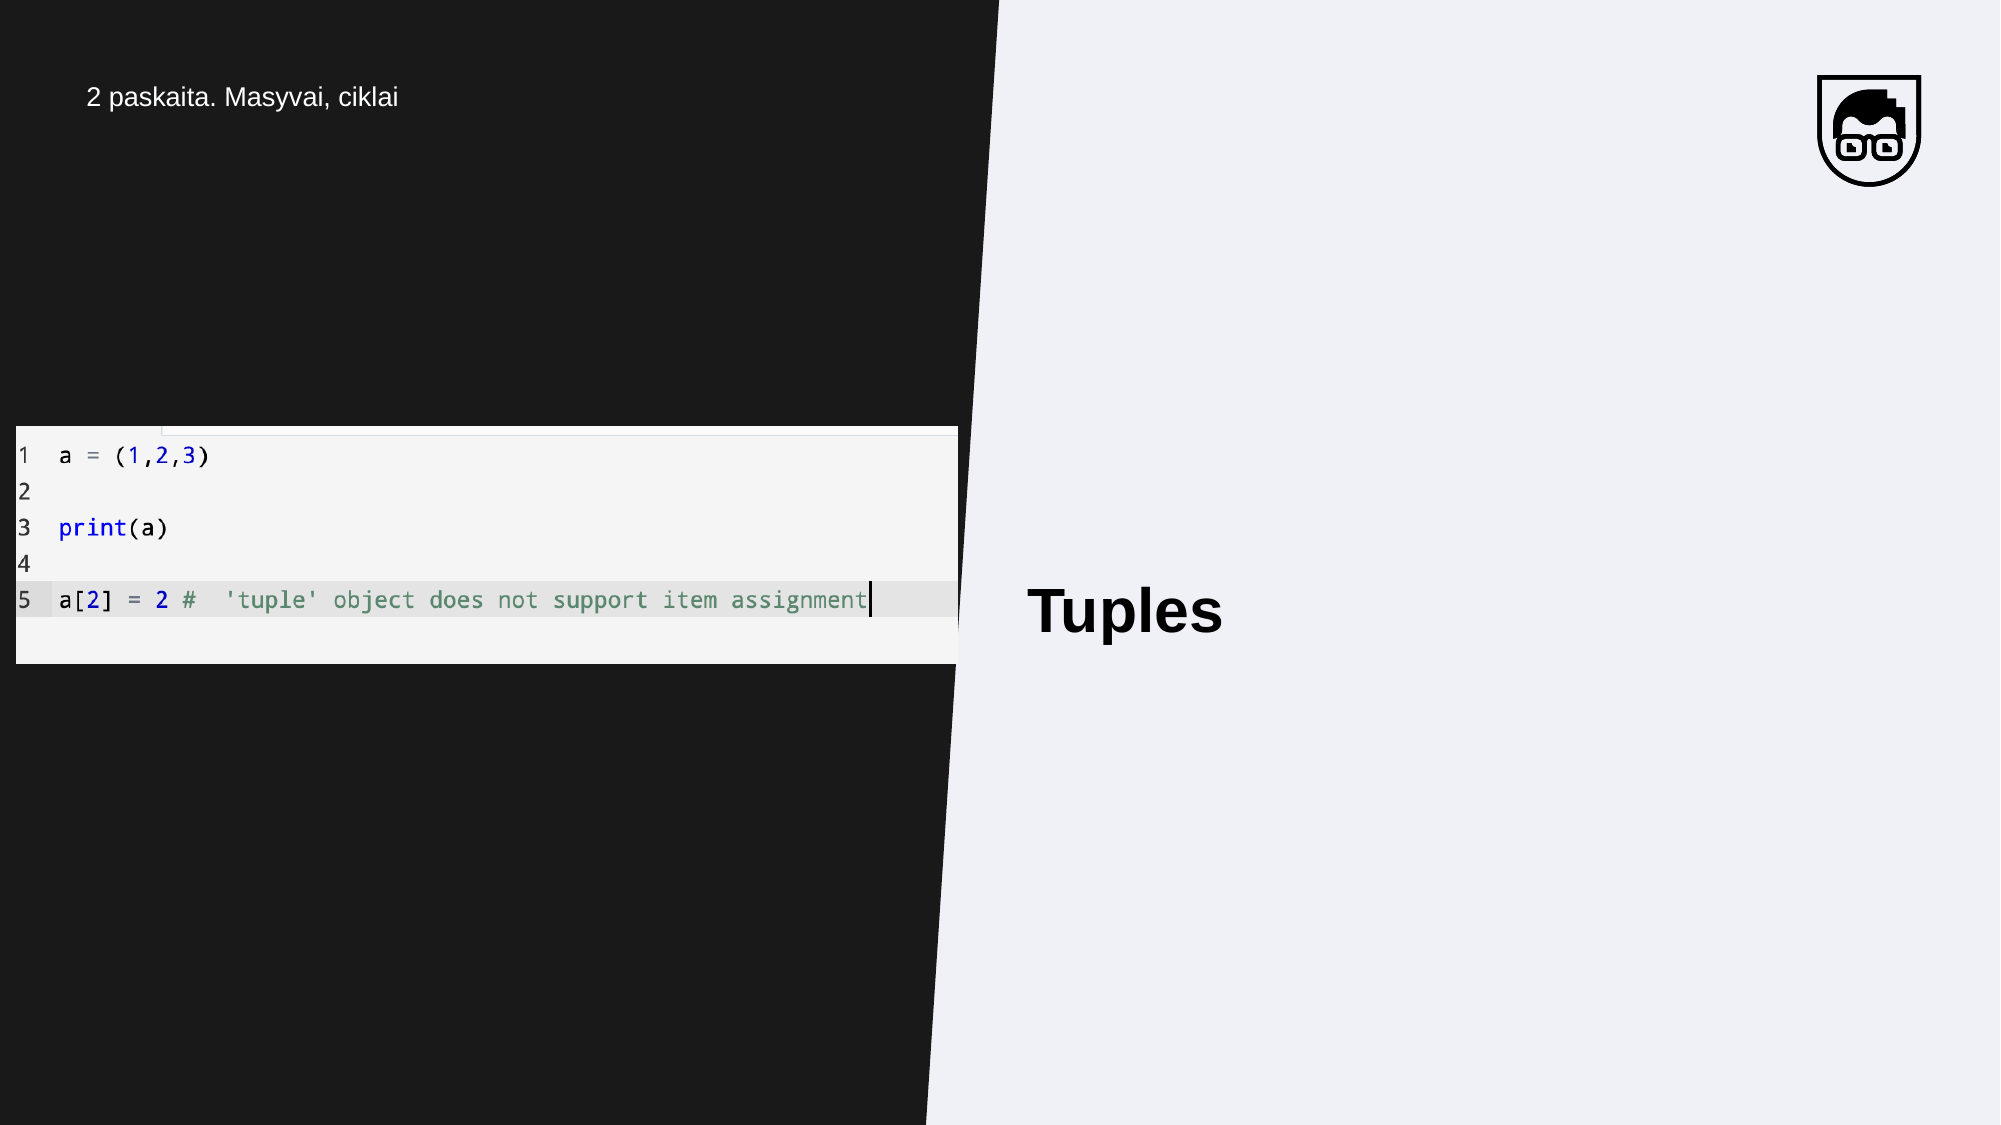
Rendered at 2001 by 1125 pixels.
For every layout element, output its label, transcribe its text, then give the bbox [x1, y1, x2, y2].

picture [15, 426, 959, 664]
text_box 2 paskaita. Masyvai, ciklai [78, 75, 1000, 120]
text_box Tuples [1020, 571, 1977, 654]
